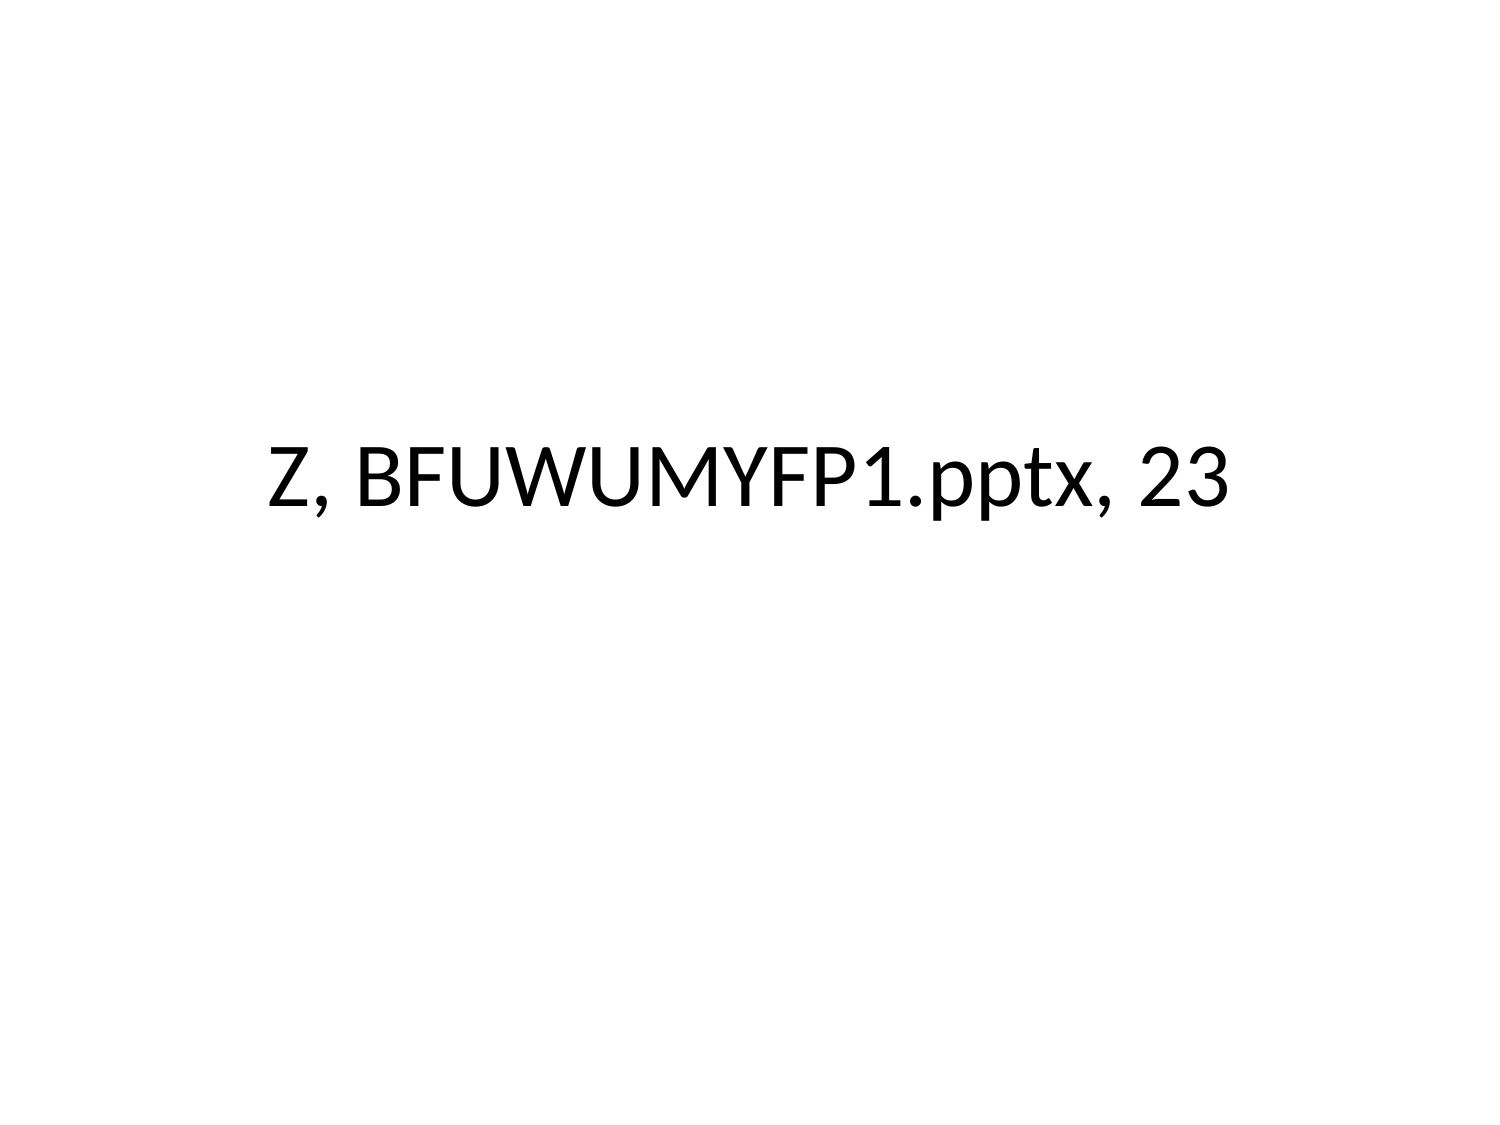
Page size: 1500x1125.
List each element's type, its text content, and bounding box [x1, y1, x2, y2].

title Z, BFUWUMYFP1.pptx, 23 [112, 349, 1388, 591]
